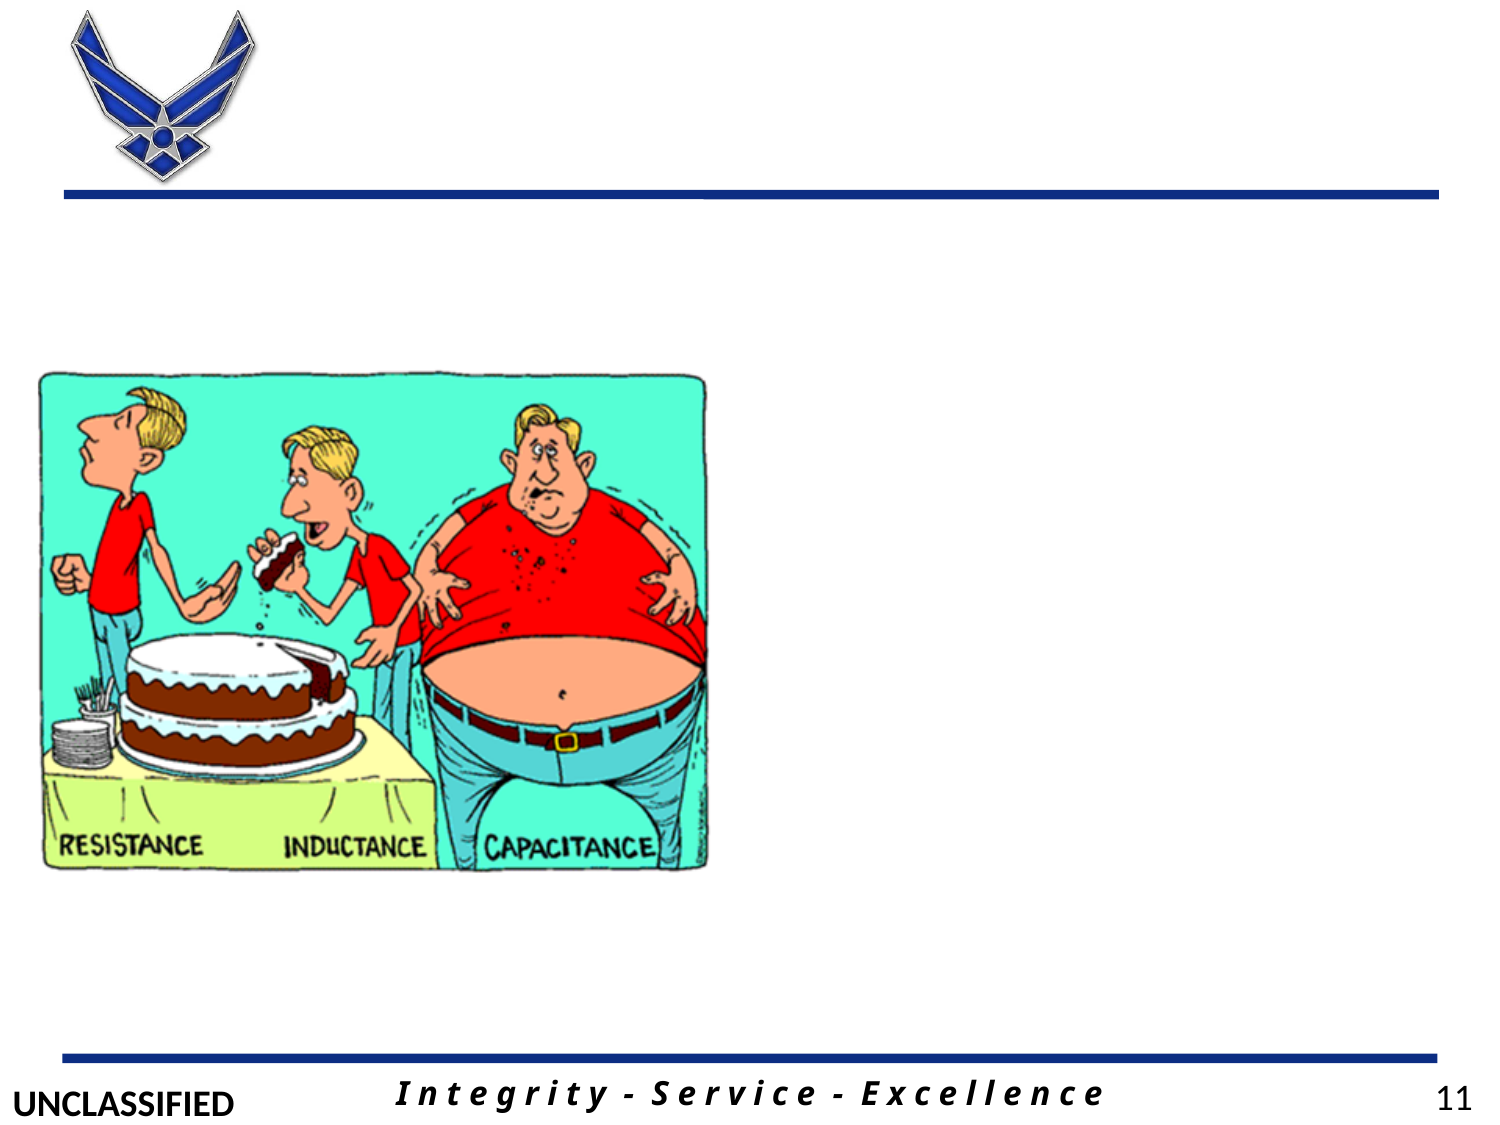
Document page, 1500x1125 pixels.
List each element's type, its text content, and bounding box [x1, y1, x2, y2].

picture [37, 368, 718, 876]
slide_number 11 [1137, 1065, 1488, 1125]
picture [65, 5, 261, 188]
